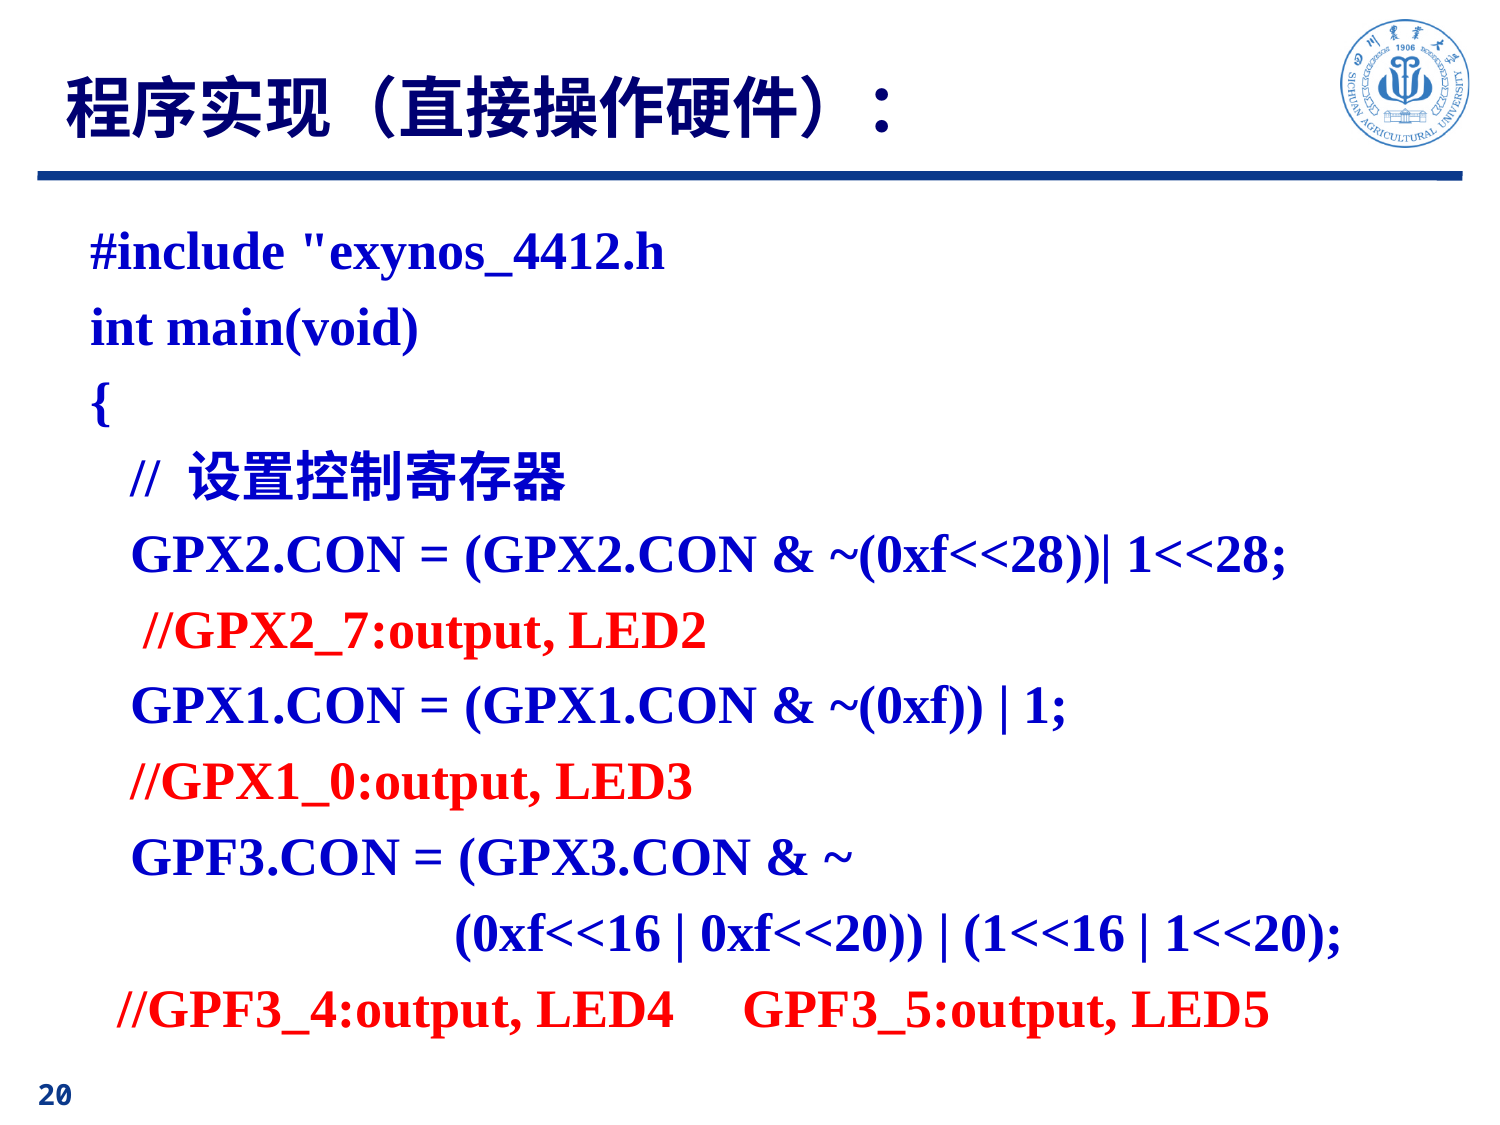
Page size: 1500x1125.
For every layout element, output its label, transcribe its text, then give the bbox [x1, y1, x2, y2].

list #include "exynos_4412.h int main(void) { // 设置控制寄存器 GPX2.CON = (GPX2.CON & ~(0xf<<28))| 1<<28; //GPX2_7:output, LED2 GPX1.CON = (GPX1.CON & ~(0xf)) | 1; //GPX1_0:output, LED3 GPF3.CON = (GPX3.CON & ~ (0xf<<16 | 0xf<<20)) | (1<<16 | 1<<20); //GPF3_4:output, LED4 GPF3_5:output, LED5 [74, 452, 1478, 1125]
title 程序实现（直接操作硬件）： [49, 37, 1226, 176]
list #include "exynos_4412.h int main(void) { // 设置控制寄存器 GPX2.CON = (GPX2.CON & ~(0xf<<28))| 1<<28; //GPX2_7:output, LED2 GPX1.CON = (GPX1.CON & ~(0xf)) | 1; //GPX1_0:output, LED3 GPF3.CON = (GPX3.CON & ~ (0xf<<16 | 0xf<<20)) | (1<<16 | 1<<20); //GPF3_4:output, LED4 GPF3_5:output, LED5 [74, 207, 1478, 451]
